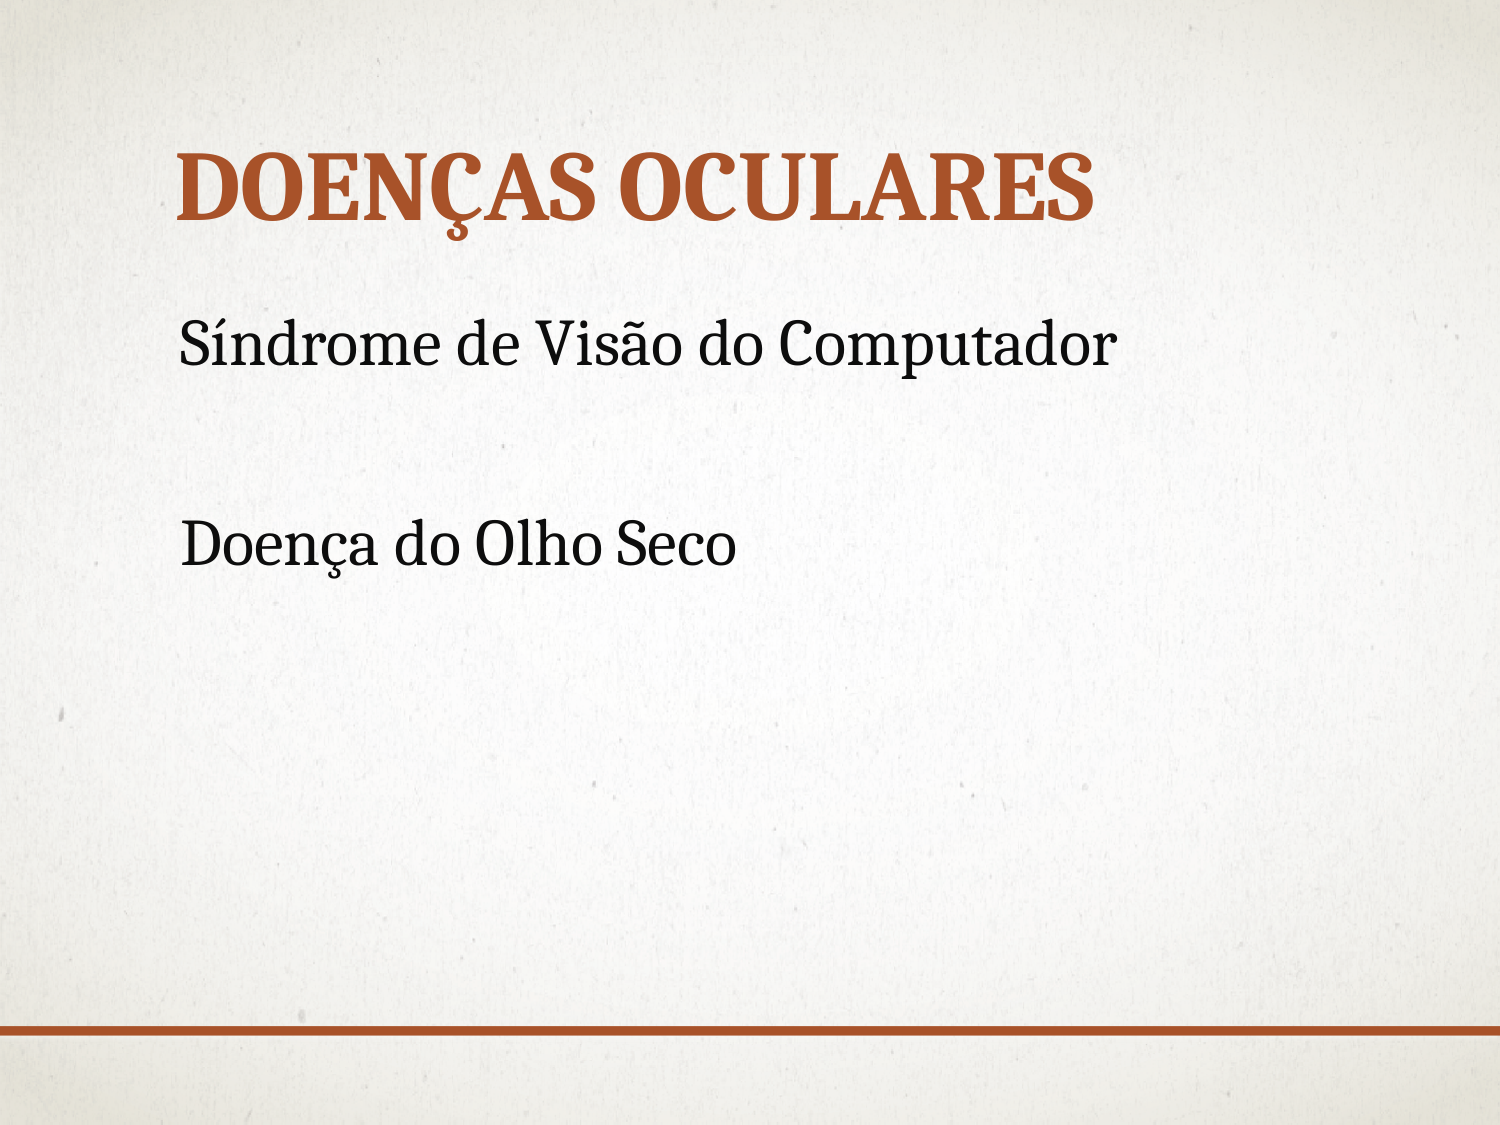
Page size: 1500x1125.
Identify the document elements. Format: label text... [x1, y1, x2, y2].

list Síndrome de Visão do Computador Doença do Olho Seco [159, 299, 1341, 975]
picture [0, 1036, 1500, 1125]
title Doenças oculares [159, 62, 1341, 250]
picture [0, 0, 1500, 1026]
